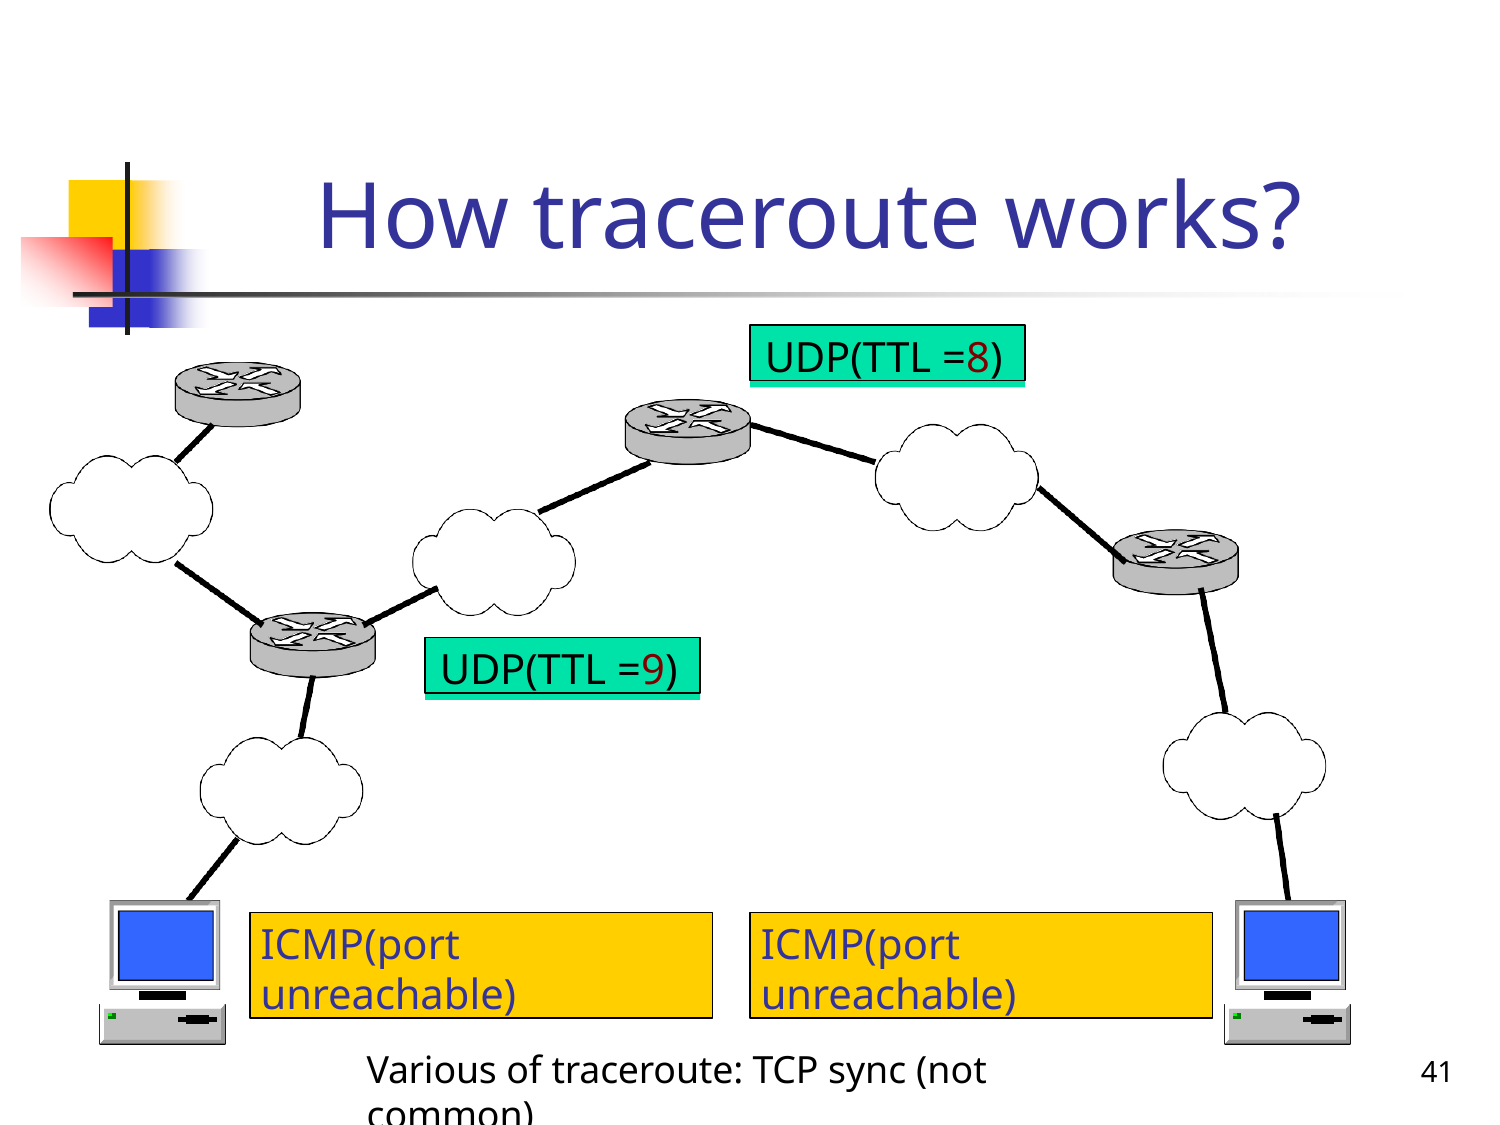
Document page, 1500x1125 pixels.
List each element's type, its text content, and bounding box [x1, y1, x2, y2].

picture [20, 237, 1423, 328]
text_box UDP(TTL =8) [750, 324, 1025, 362]
title How traceroute works? [85, 156, 1415, 267]
text_box [1226, 1004, 1351, 1044]
text_box [49, 362, 1347, 990]
text_box 41 [1418, 1053, 1455, 1089]
text_box [104, 1009, 221, 1039]
text_box [1224, 1003, 1351, 1044]
text_box [101, 1004, 226, 1044]
text_box [99, 1003, 226, 1044]
text_box ICMP(port unreachable) [749, 990, 1213, 1018]
text_box Various of traceroute: TCP sync (not common) [364, 1046, 1137, 1125]
text_box ICMP(port unreachable) [249, 990, 713, 1018]
text_box [1229, 1009, 1346, 1039]
